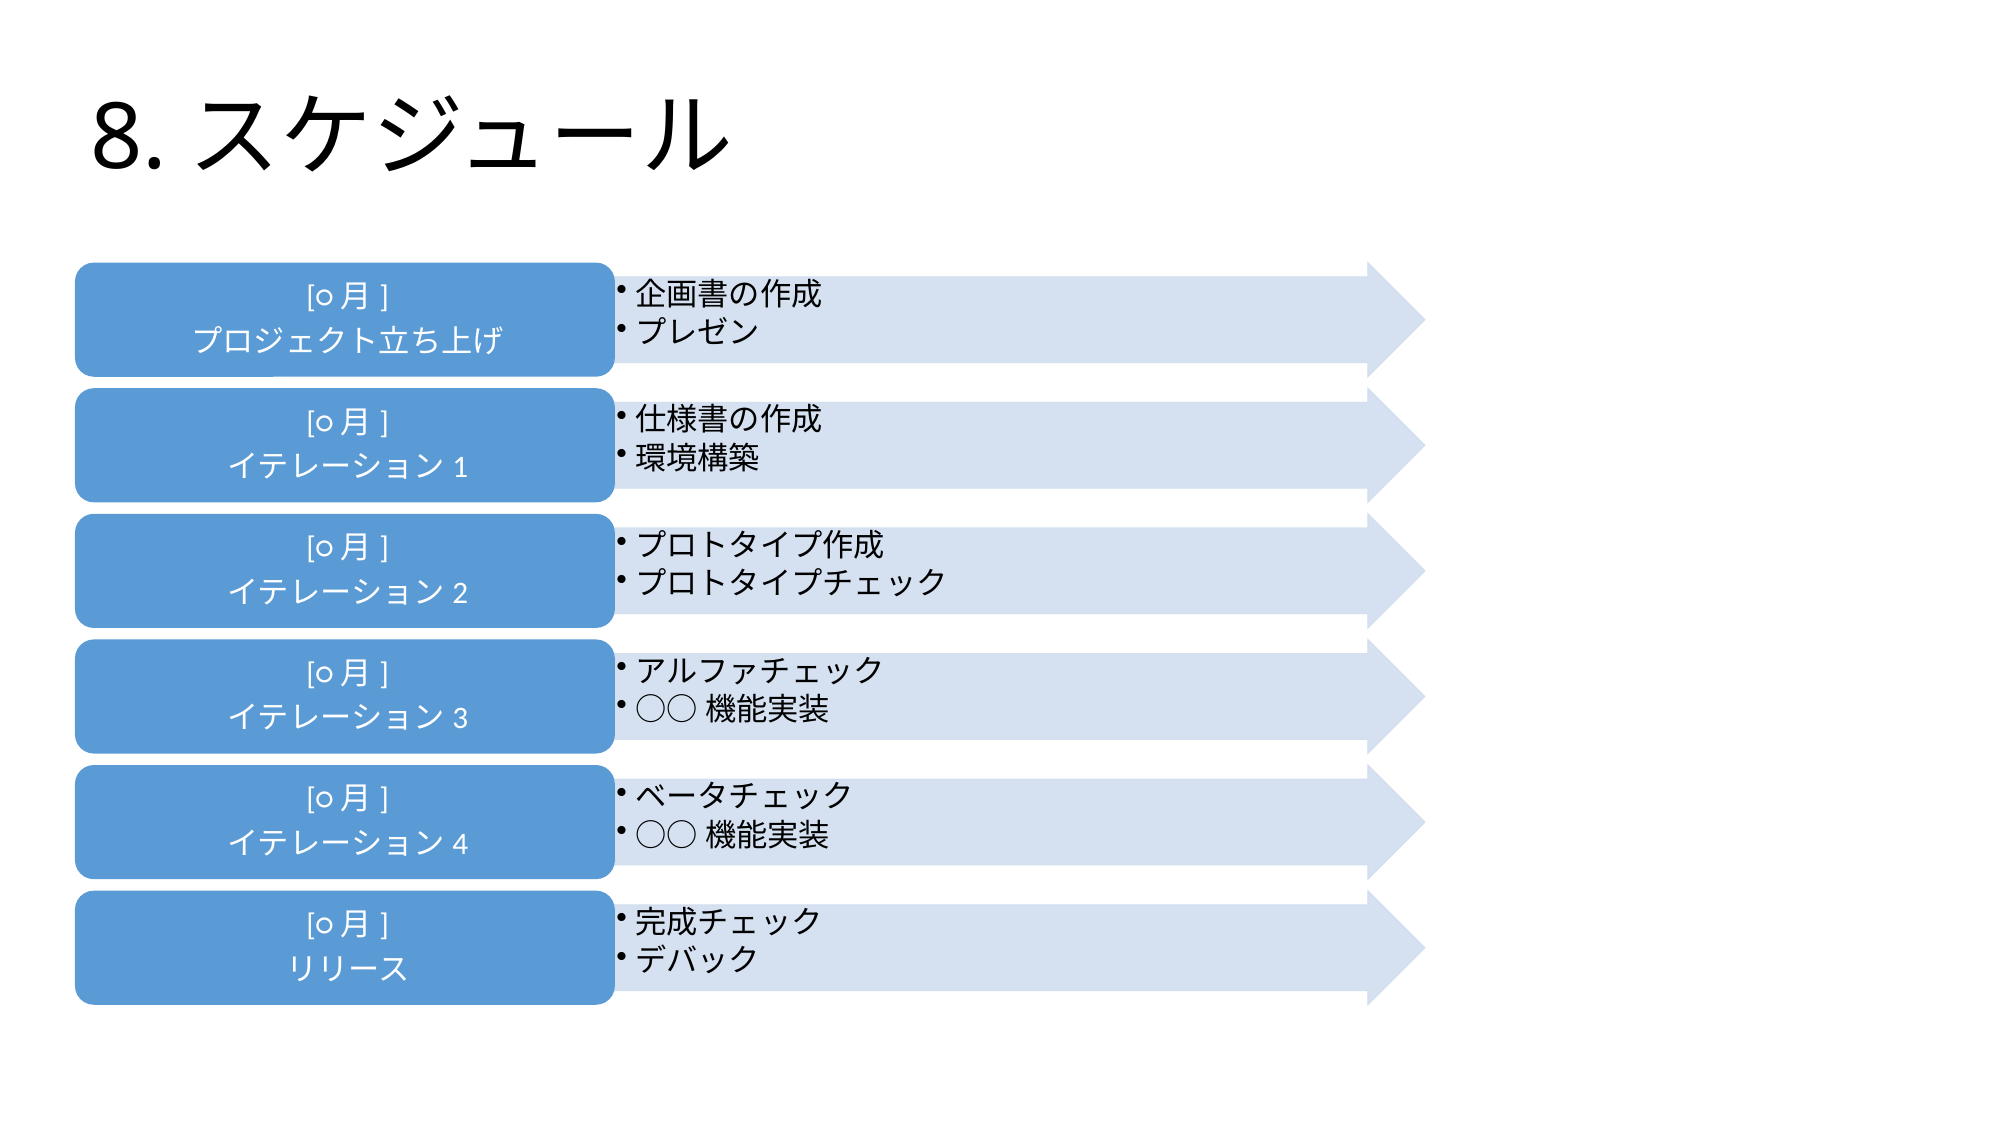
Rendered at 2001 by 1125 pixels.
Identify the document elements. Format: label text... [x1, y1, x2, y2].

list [74, 262, 1425, 1005]
title 8.スケジュール [75, 45, 1425, 233]
